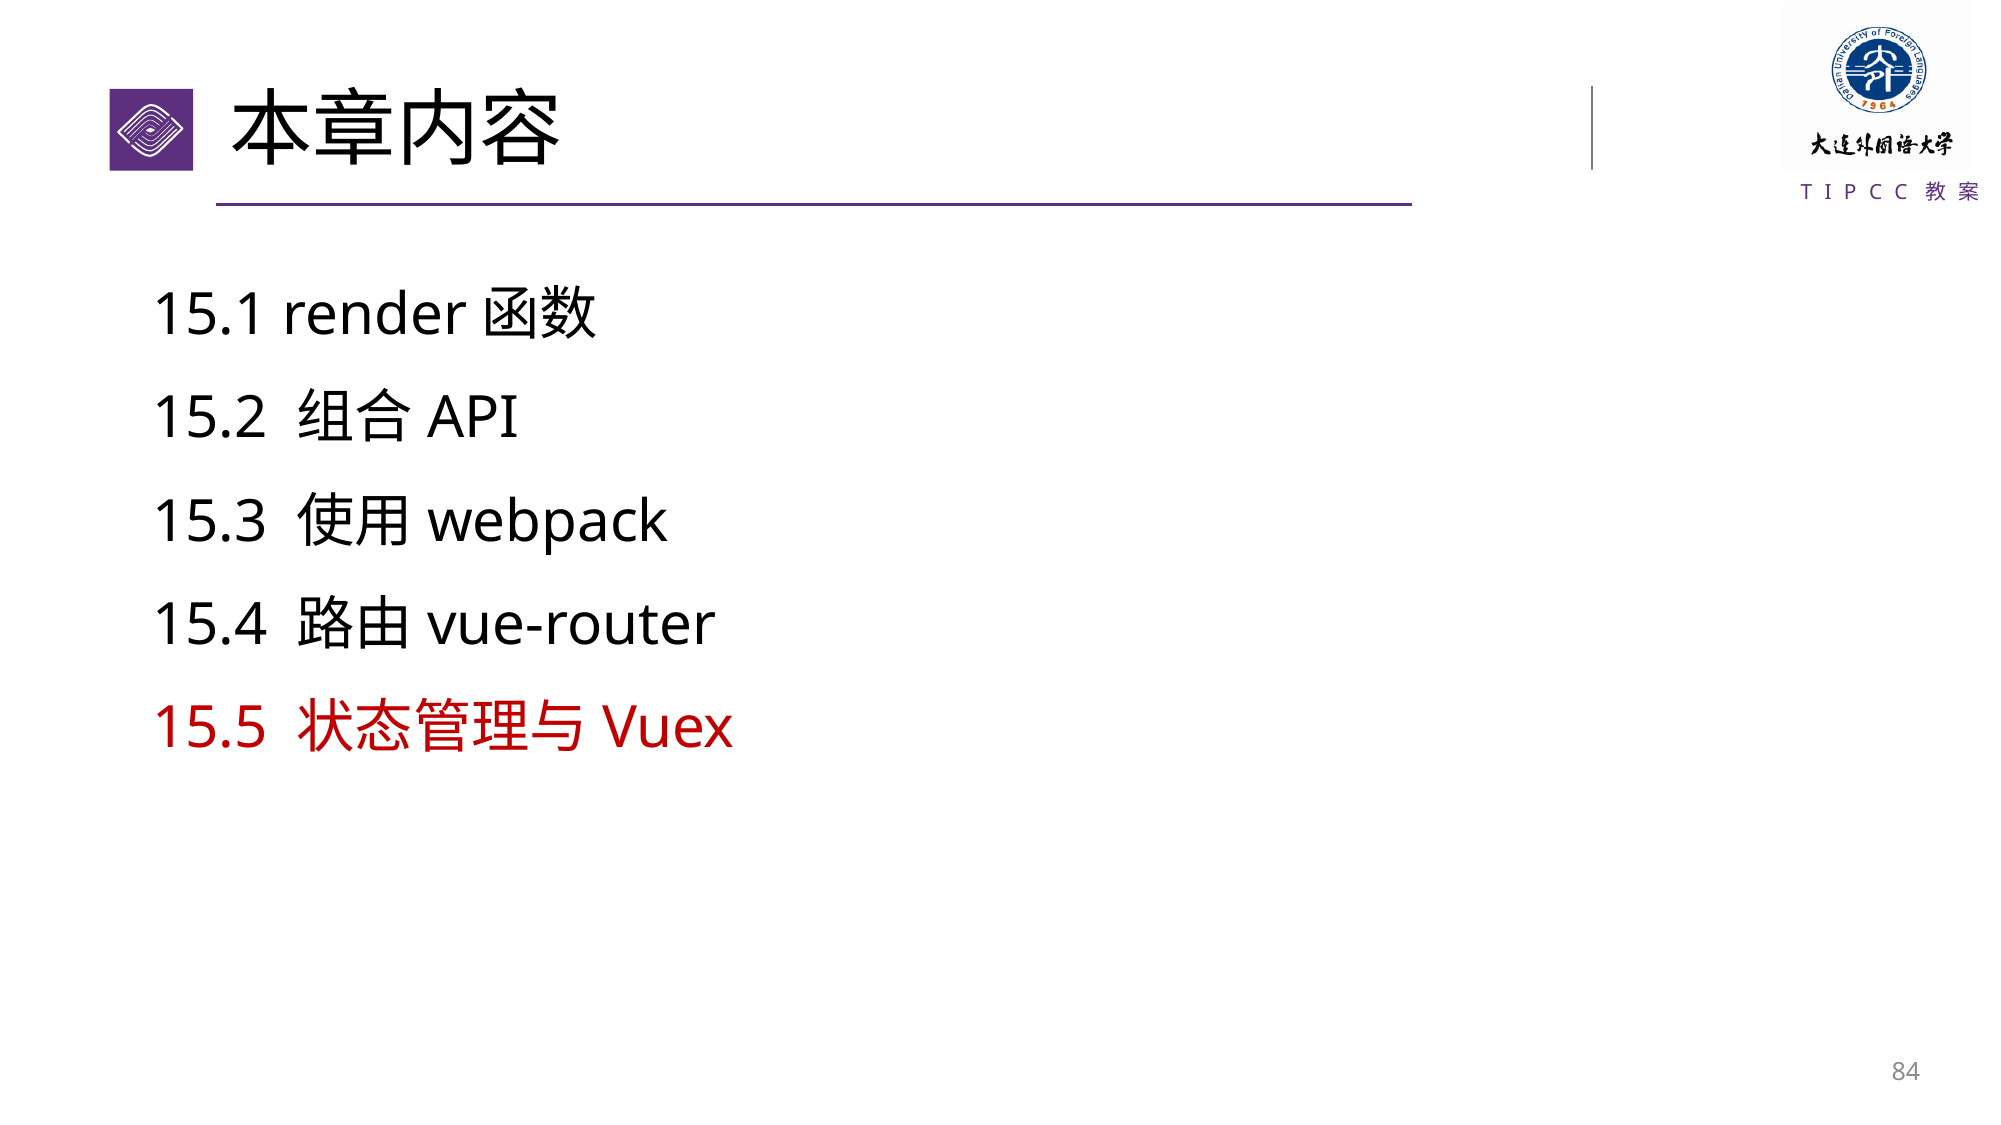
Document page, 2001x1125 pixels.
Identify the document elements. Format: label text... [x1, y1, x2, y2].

list 15.1 render函数 15.2 组合API 15.3 使用webpack 15.4 路由vue-router 15.5 状态管理与Vuex [137, 247, 1863, 1001]
title 本章内容 [214, 59, 1564, 205]
slide_number 83 [1485, 1042, 1936, 1103]
picture [1782, 2, 1971, 172]
